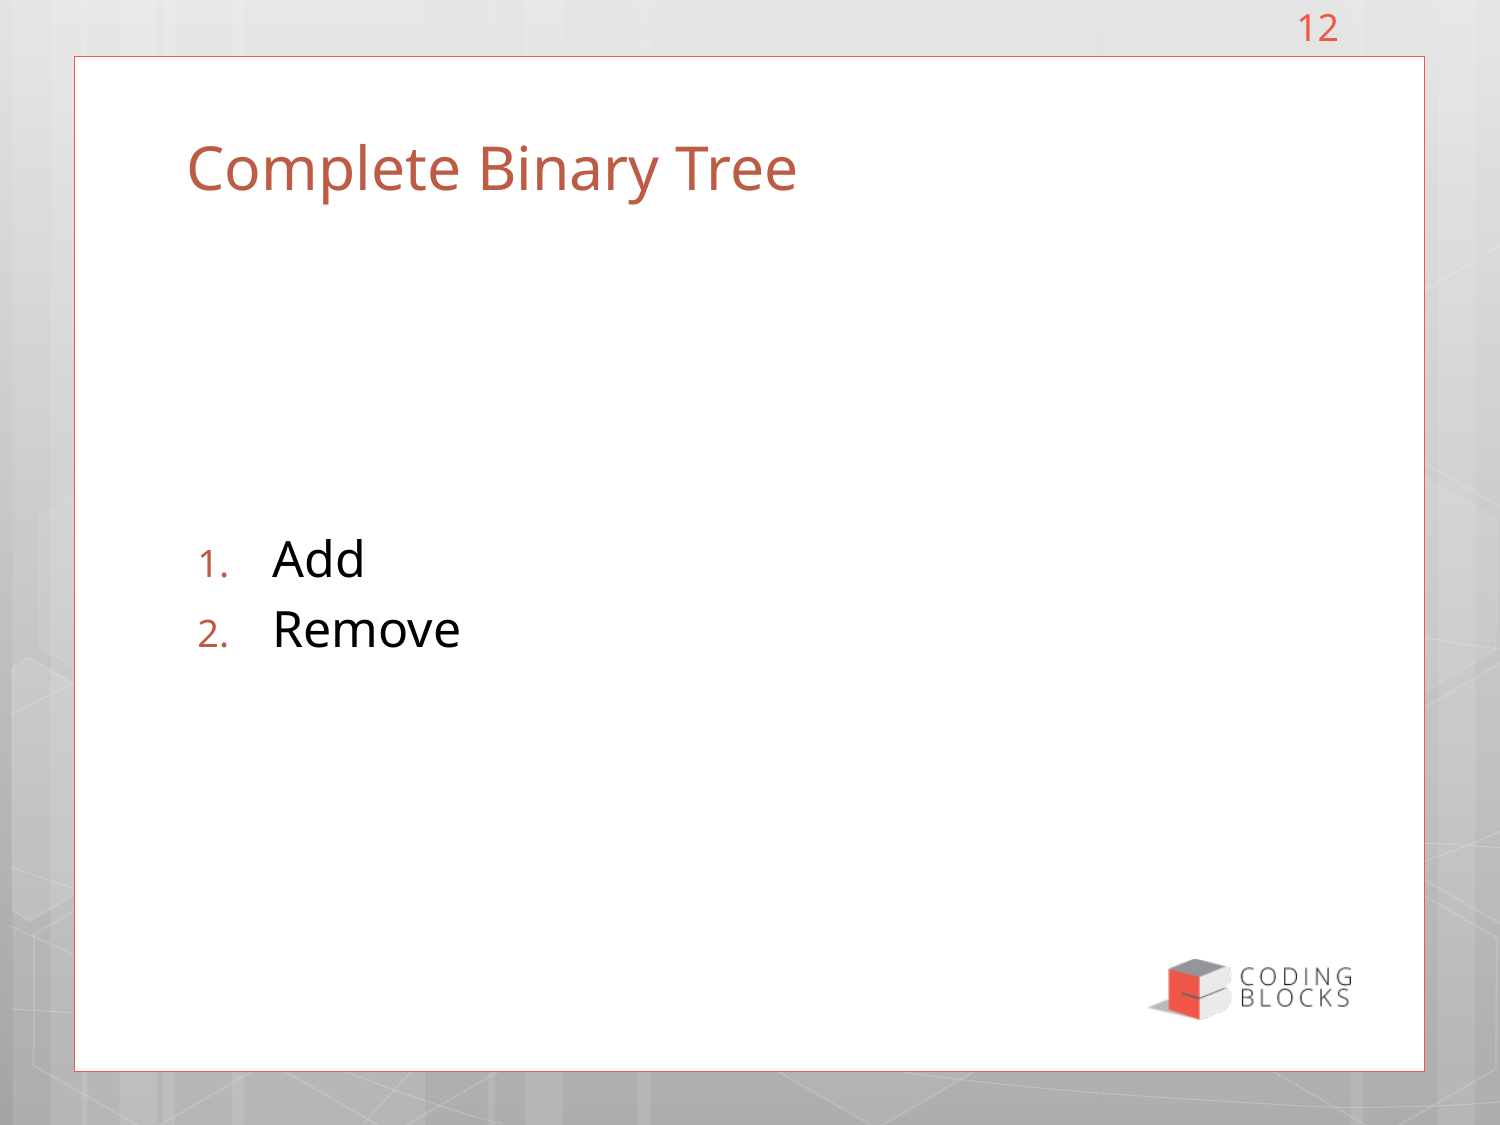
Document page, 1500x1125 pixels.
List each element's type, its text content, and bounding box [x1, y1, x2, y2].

picture [1146, 959, 1351, 1021]
slide_number 12 [1281, 0, 1500, 40]
title Complete Binary Tree [171, 122, 1324, 211]
list Add Remove [171, 228, 1283, 957]
